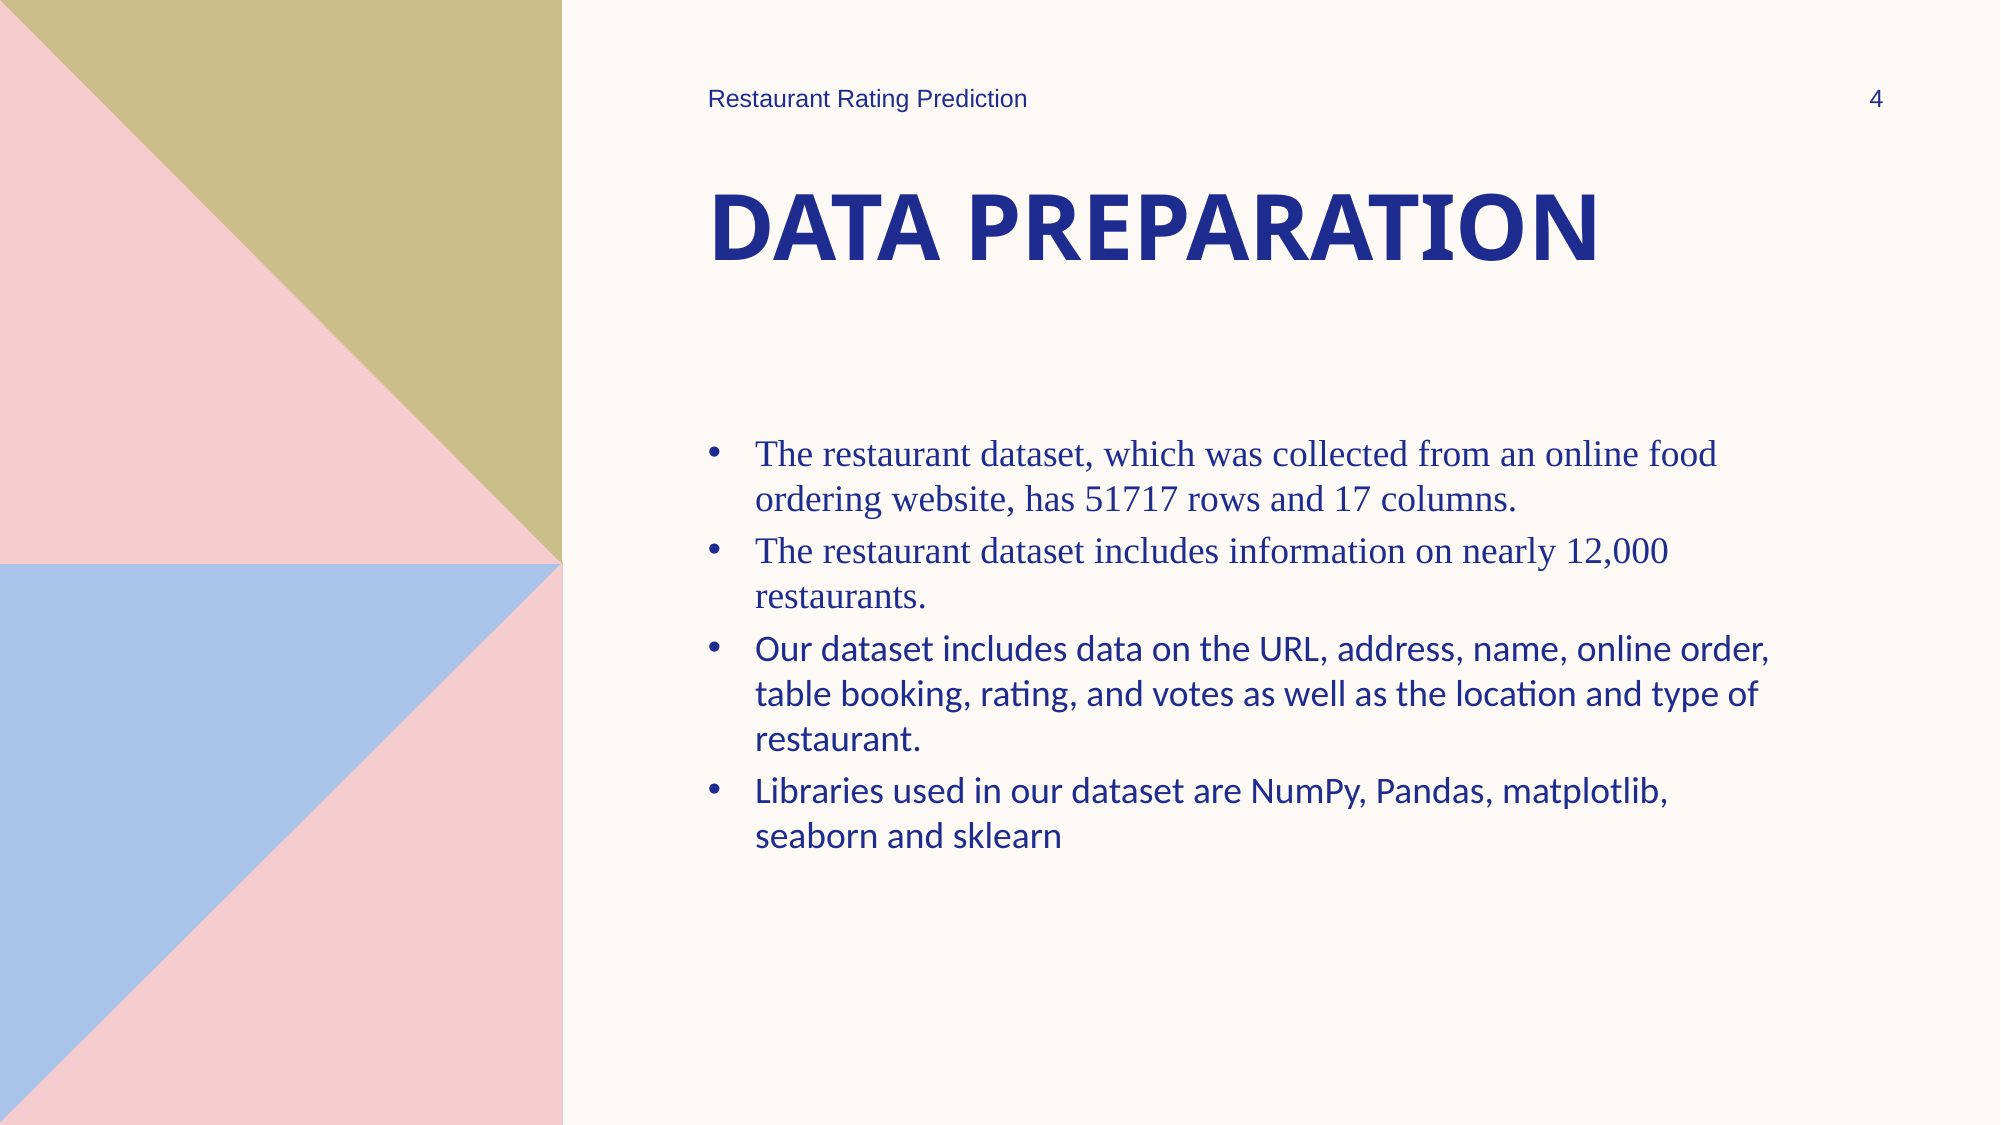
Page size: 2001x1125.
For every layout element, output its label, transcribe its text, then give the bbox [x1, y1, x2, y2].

slide_number 4 [1795, 75, 1958, 120]
list The restaurant dataset, which was collected from an online food ordering website, has 51717 rows and 17 columns. The restaurant dataset includes information on nearly 12,000 restaurants. Our dataset includes data on the URL, address, name, online order, table booking, rating, and votes as well as the location and type of restaurant. Libraries used in our dataset are NumPy, Pandas, matplotlib, seaborn and sklearn [693, 421, 1803, 1066]
title Data preparation [693, 161, 1803, 288]
footer Restaurant Rating Prediction [693, 75, 1218, 120]
